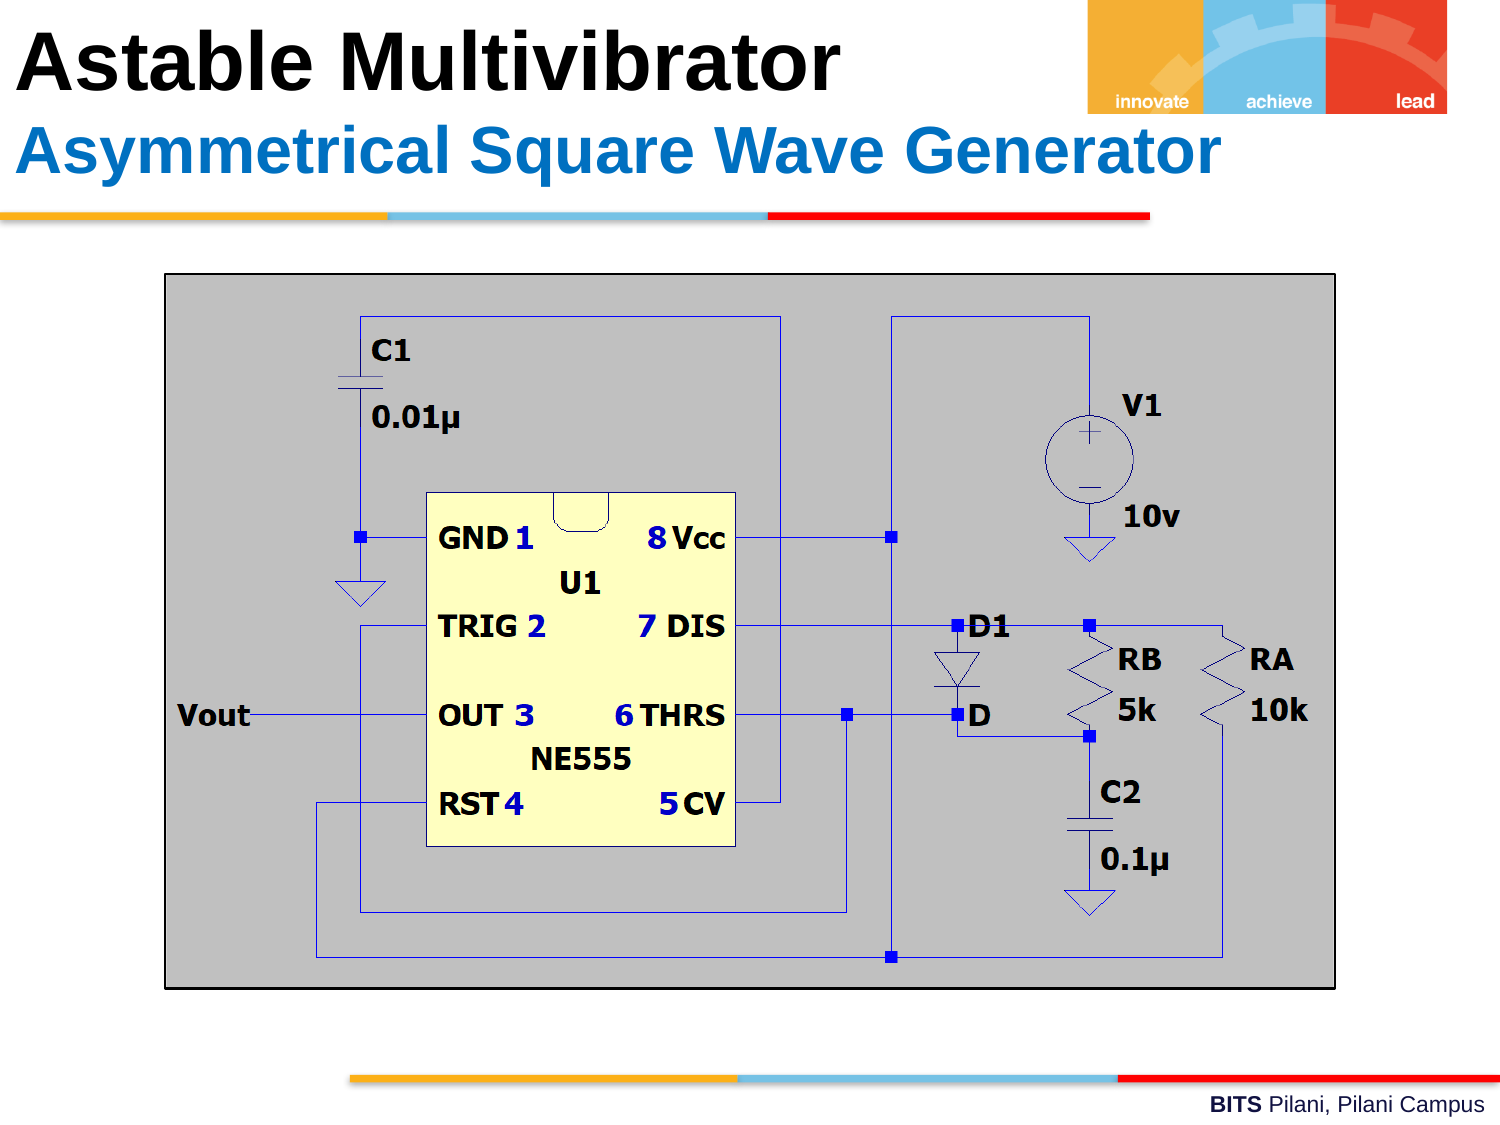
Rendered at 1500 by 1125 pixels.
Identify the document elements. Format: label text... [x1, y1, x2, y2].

picture [166, 274, 1334, 988]
title Astable Multivibrator Asymmetrical Square Wave Generator [0, 0, 1338, 200]
picture [1338, 0, 1448, 114]
